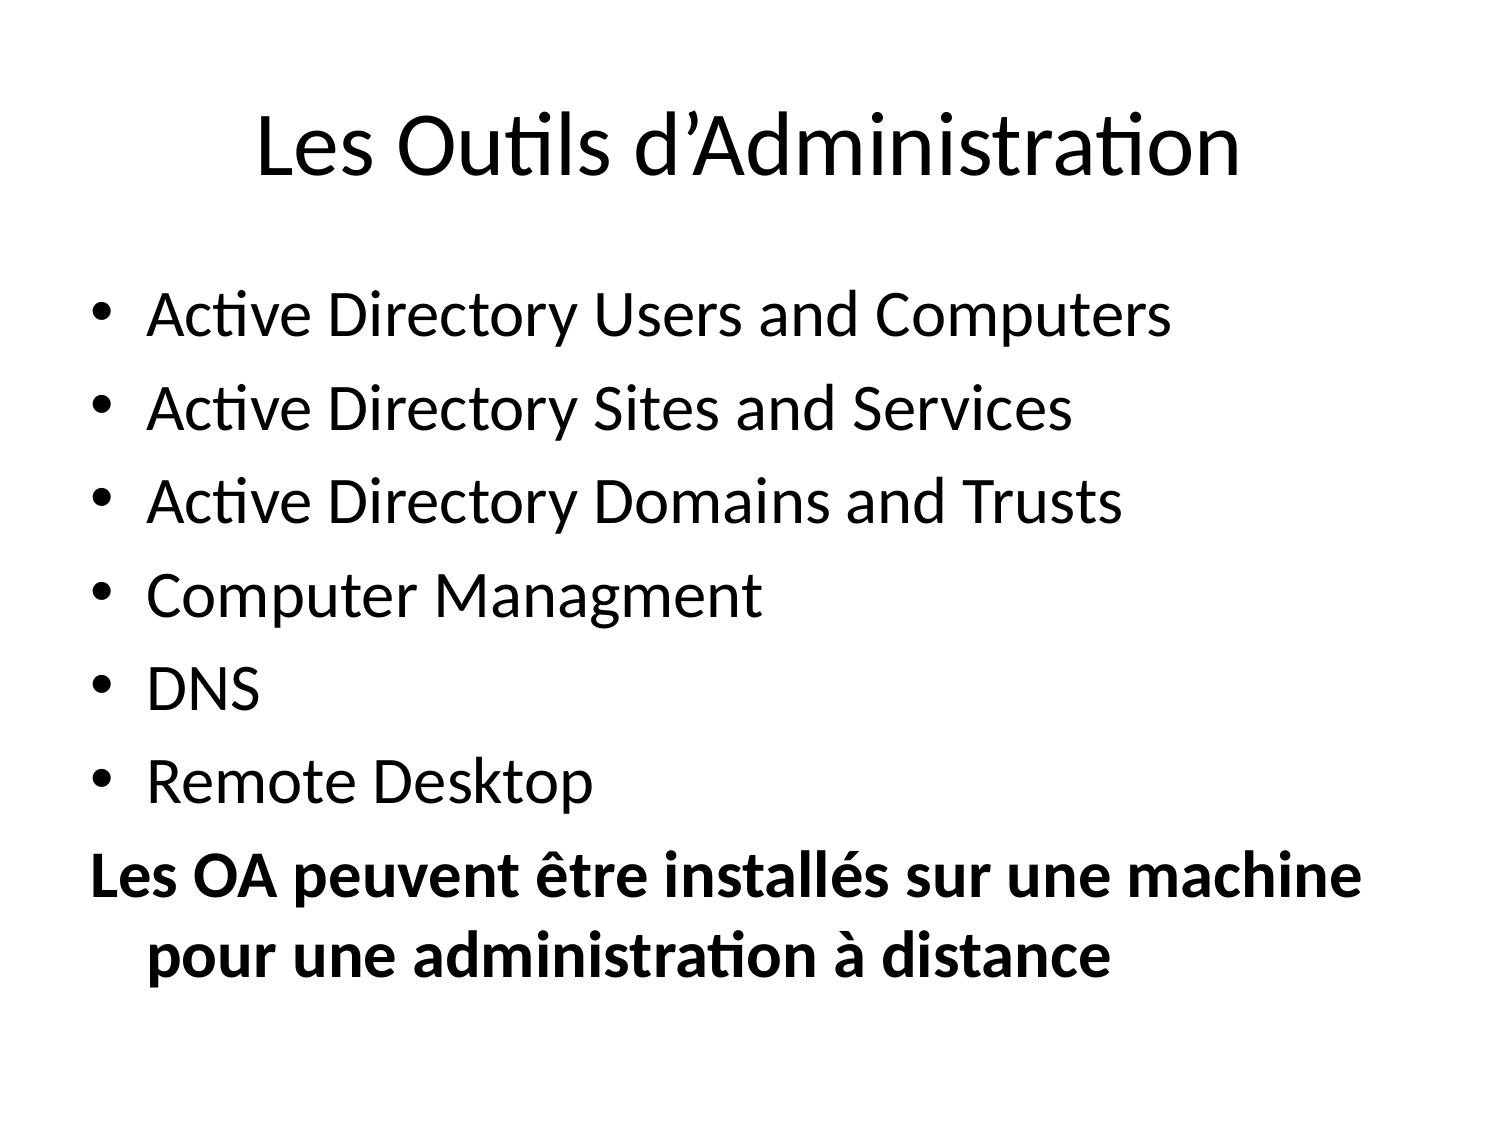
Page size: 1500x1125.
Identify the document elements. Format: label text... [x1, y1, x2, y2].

list Active Directory Users and Computers Active Directory Sites and Services Active Directory Domains and Trusts Computer Managment DNS Remote Desktop Les OA peuvent être installés sur une machine pour une administration à distance [75, 262, 1425, 1005]
title Les Outils d’Administration [75, 45, 1425, 233]
